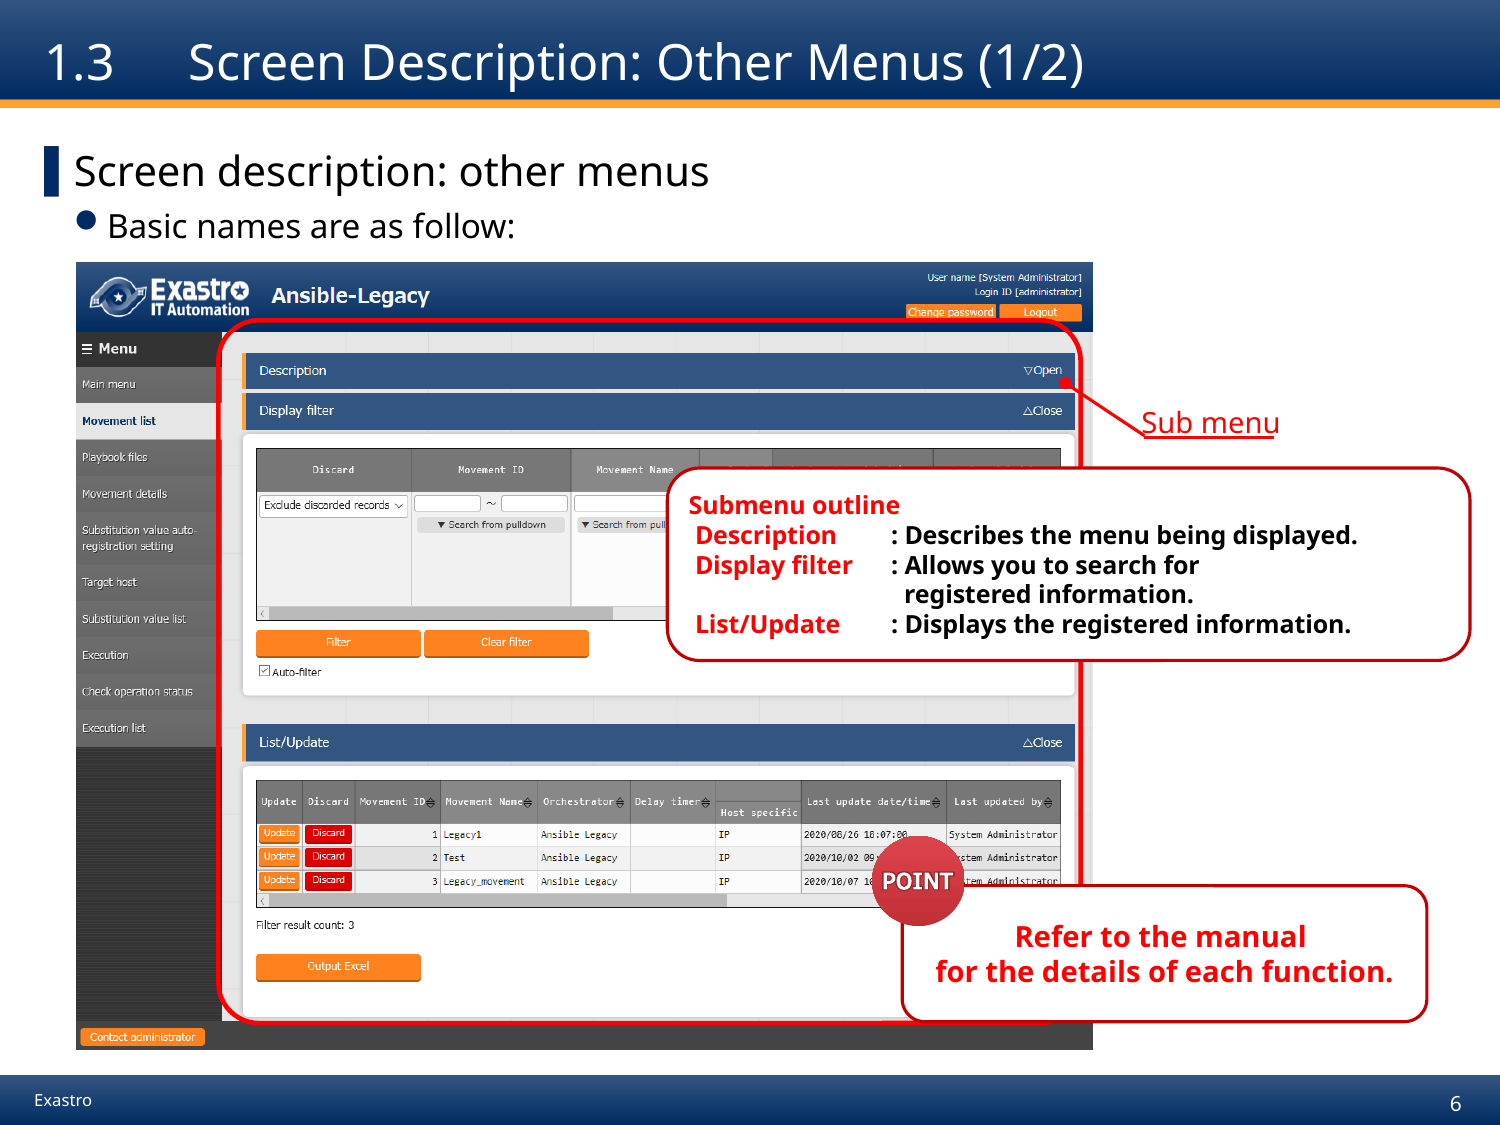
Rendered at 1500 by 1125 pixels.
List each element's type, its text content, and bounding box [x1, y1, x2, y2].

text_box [871, 835, 1428, 1022]
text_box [1064, 382, 1145, 436]
picture [76, 262, 1093, 1050]
text_box Submenu outline Description : Describes the menu being displayed. Display filter : Allows you to search for registered information. List/Update : Displays the registered information. [1096, 468, 1471, 661]
list Screen description: other menus Basic names are as follow: [29, 137, 1500, 1059]
text_box Sub menu [1126, 396, 1296, 447]
picture [0, 0, 1500, 1125]
title 1.3 Screen Description: Other Menus (1/2) [29, 18, 1471, 96]
